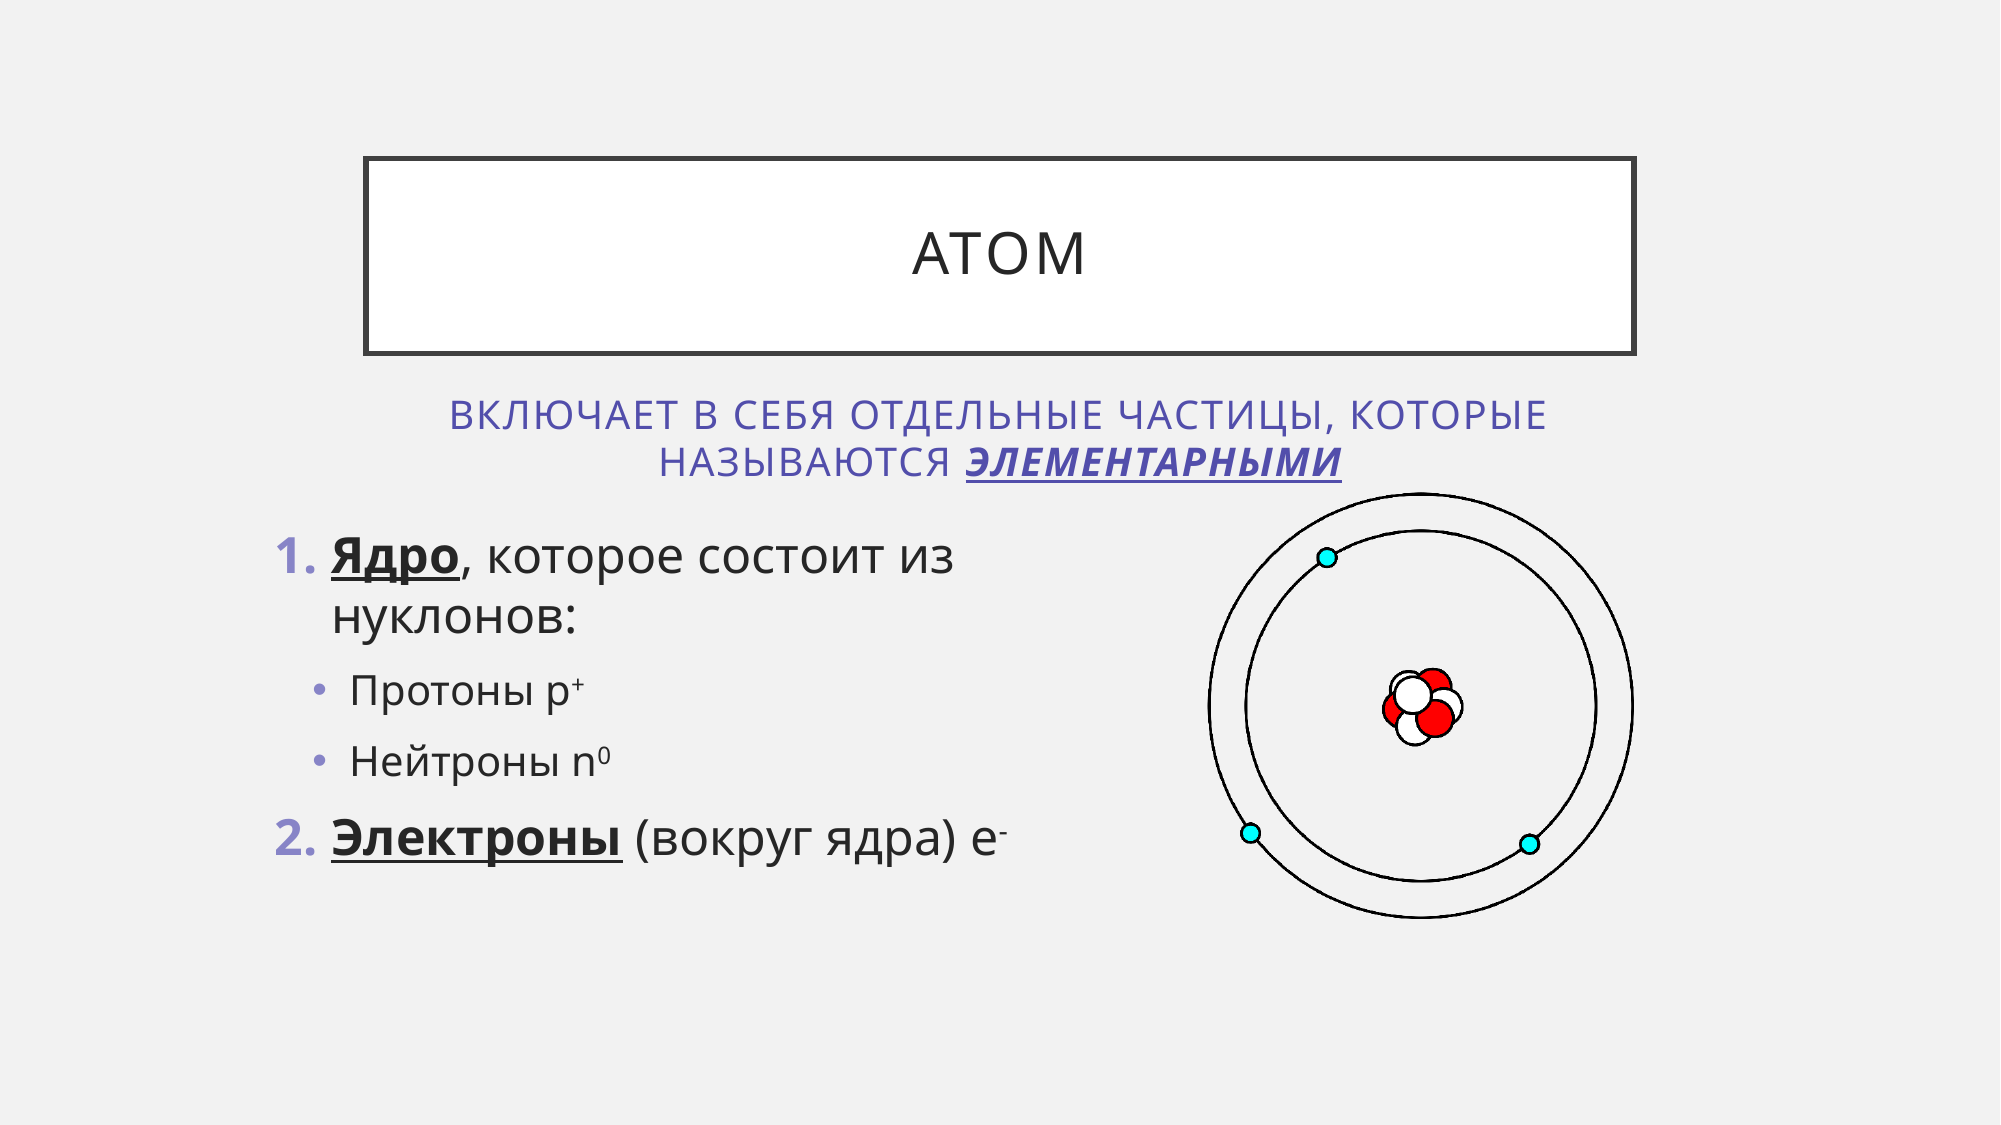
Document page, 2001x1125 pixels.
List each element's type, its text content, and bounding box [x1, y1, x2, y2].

list Ядро, которое состоит из нуклонов: Протоны p+ Нейтроны n0 Электроны (вокруг ядра) e- [259, 515, 1144, 942]
list Включает в себя отдельные частицы, которые называются элементарными [302, 376, 1698, 493]
title атом [363, 156, 1637, 356]
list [1207, 492, 1634, 919]
